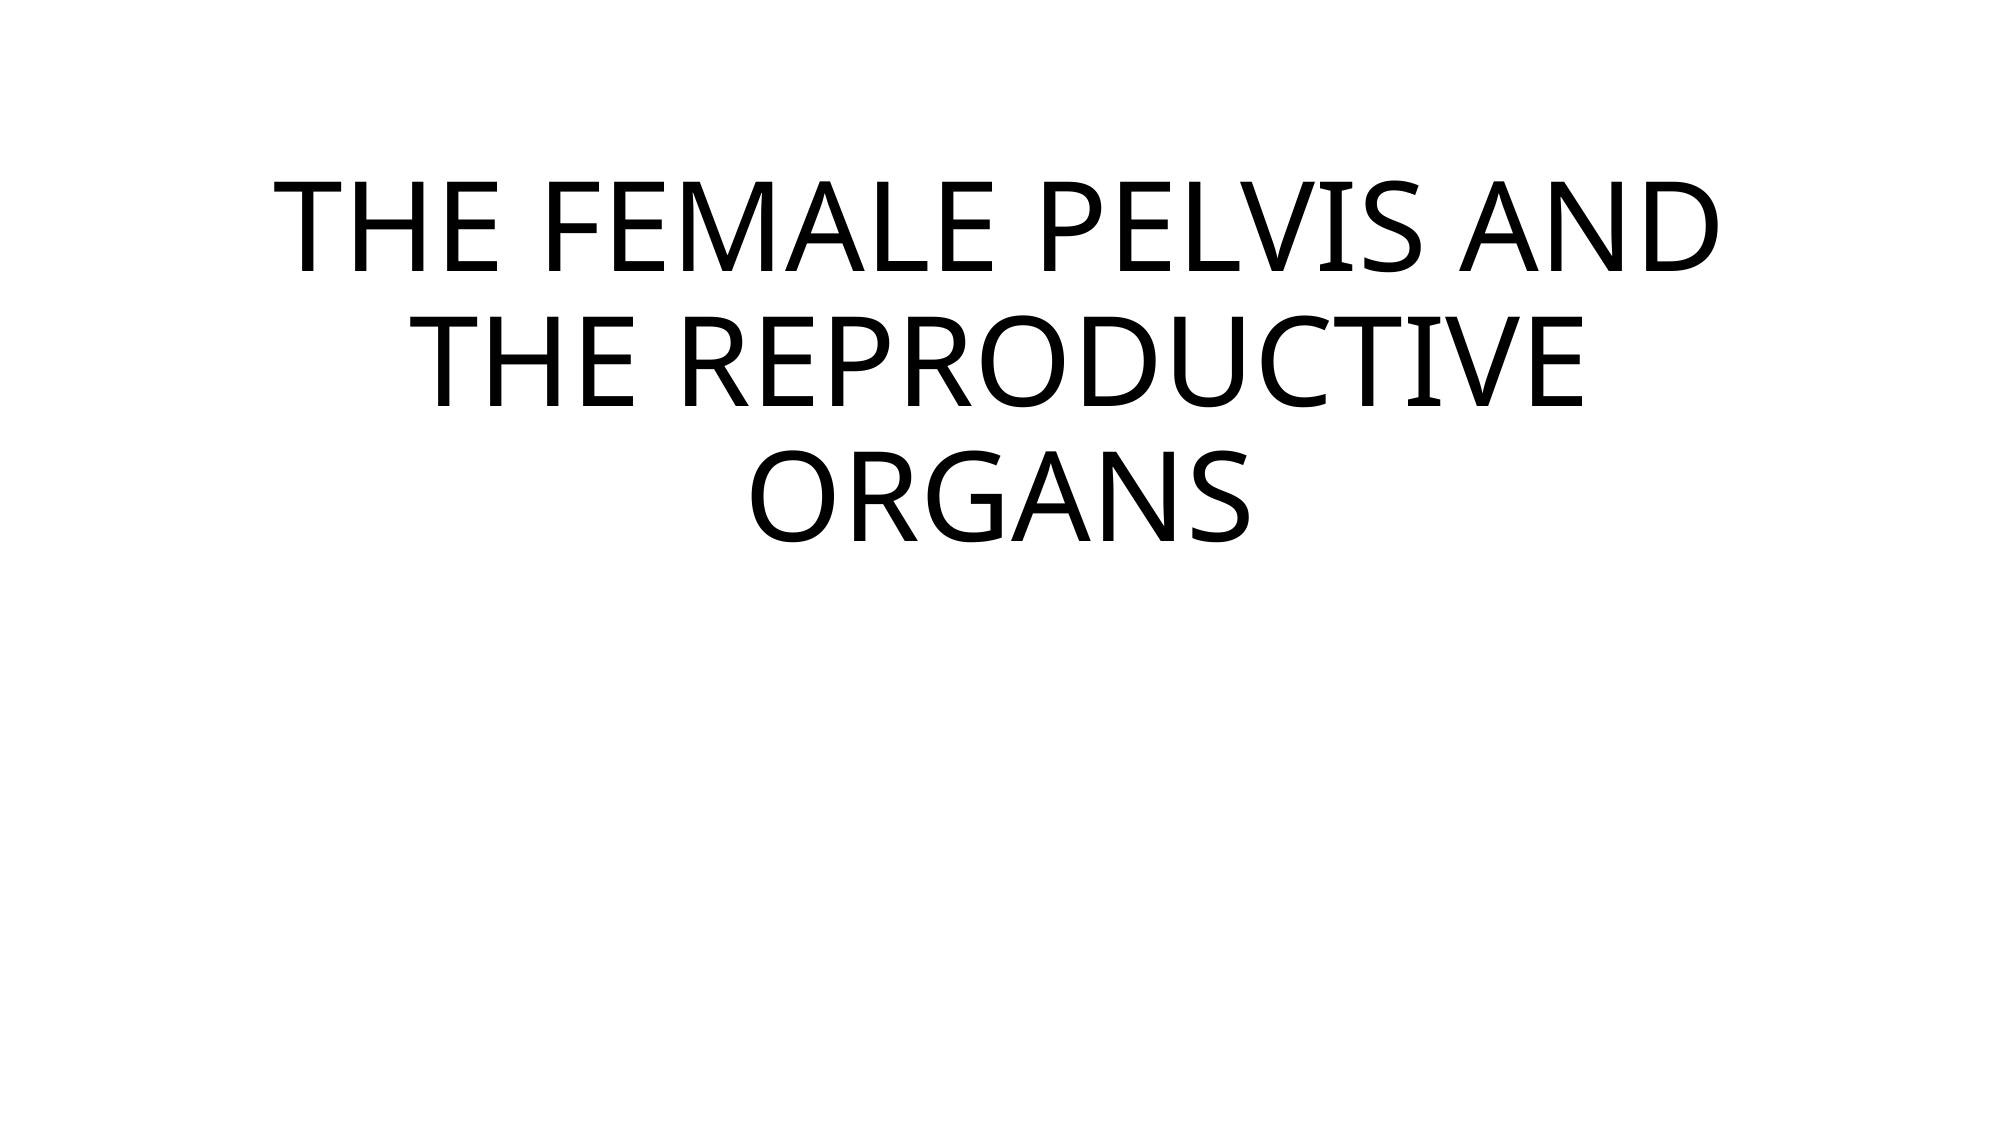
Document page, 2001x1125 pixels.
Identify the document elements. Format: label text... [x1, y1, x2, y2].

title THE FEMALE PELVIS AND THE REPRODUCTIVE ORGANS [249, 184, 1750, 576]
